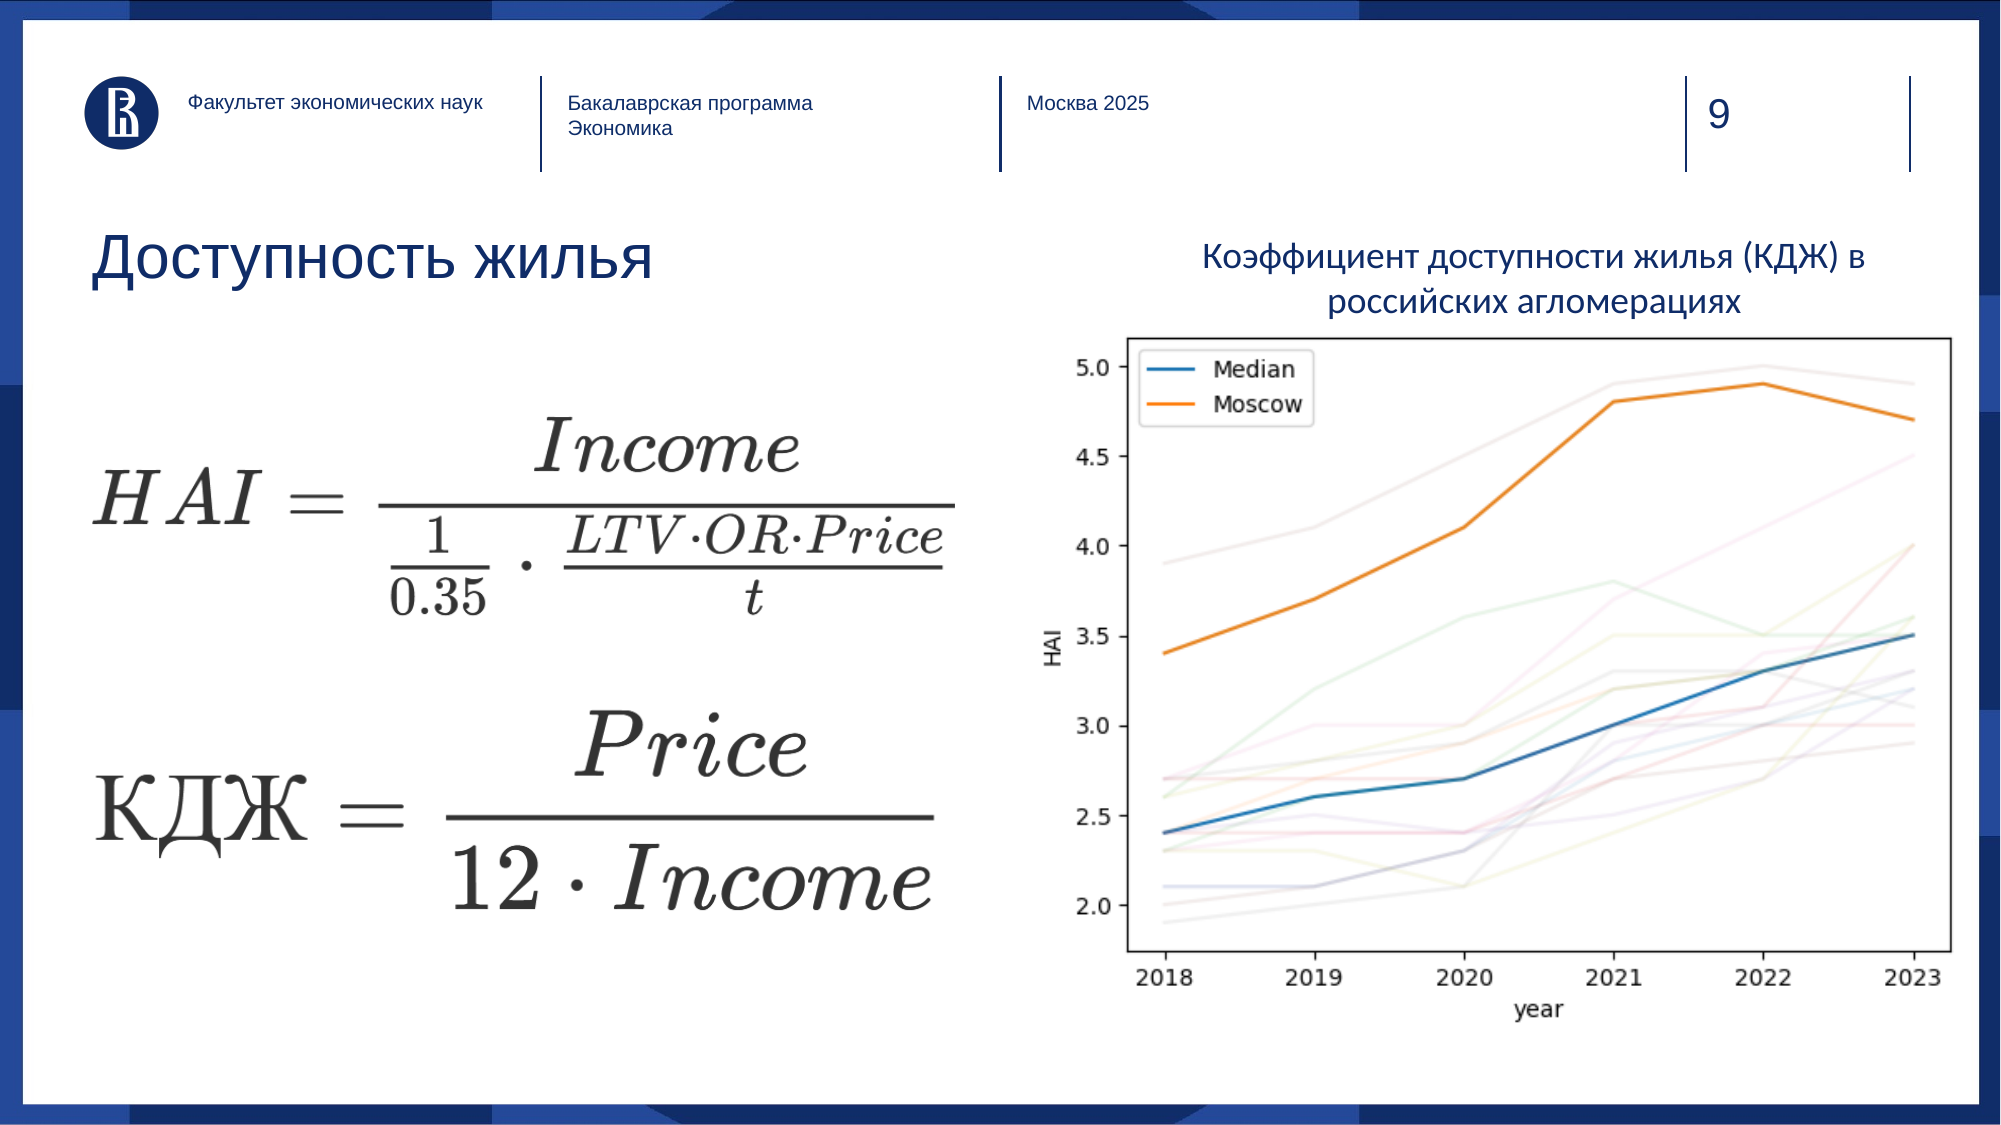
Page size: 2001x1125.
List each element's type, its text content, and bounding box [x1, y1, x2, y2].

list Москва 2025 [1026, 90, 1367, 157]
text_box Коэффициент доступности жилья (КДЖ) в российских агломерациях [1124, 216, 1945, 313]
title Доступность жилья [93, 216, 1907, 344]
list Бакалаврская программа Экономика [567, 90, 907, 157]
list Факультет экономических наук [187, 88, 500, 157]
picture [0, 0, 2001, 1125]
